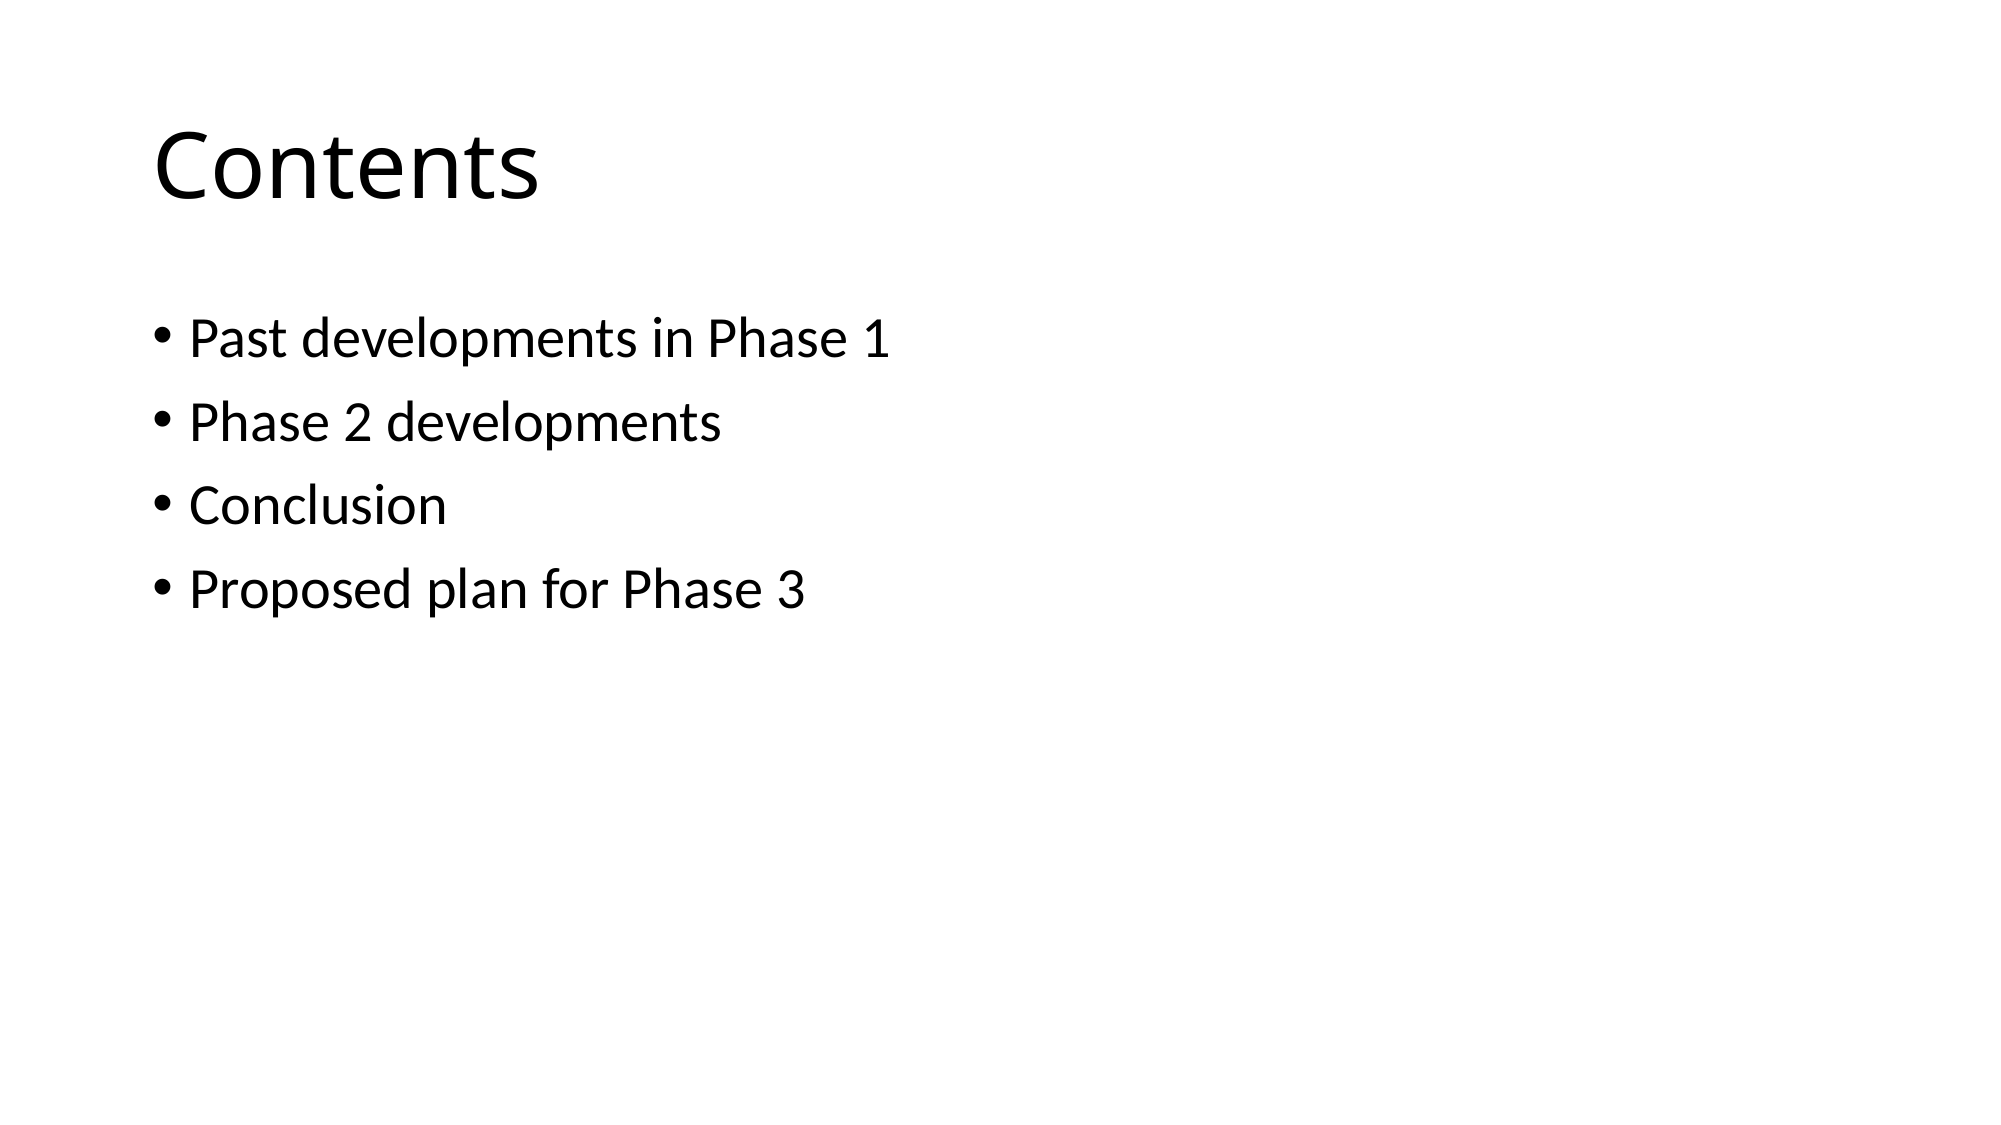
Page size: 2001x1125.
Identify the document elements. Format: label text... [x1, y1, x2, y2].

list Past developments in Phase 1 Phase 2 developments Conclusion Proposed plan for Phase 3 [137, 299, 1863, 1014]
title Contents [137, 59, 1863, 278]
